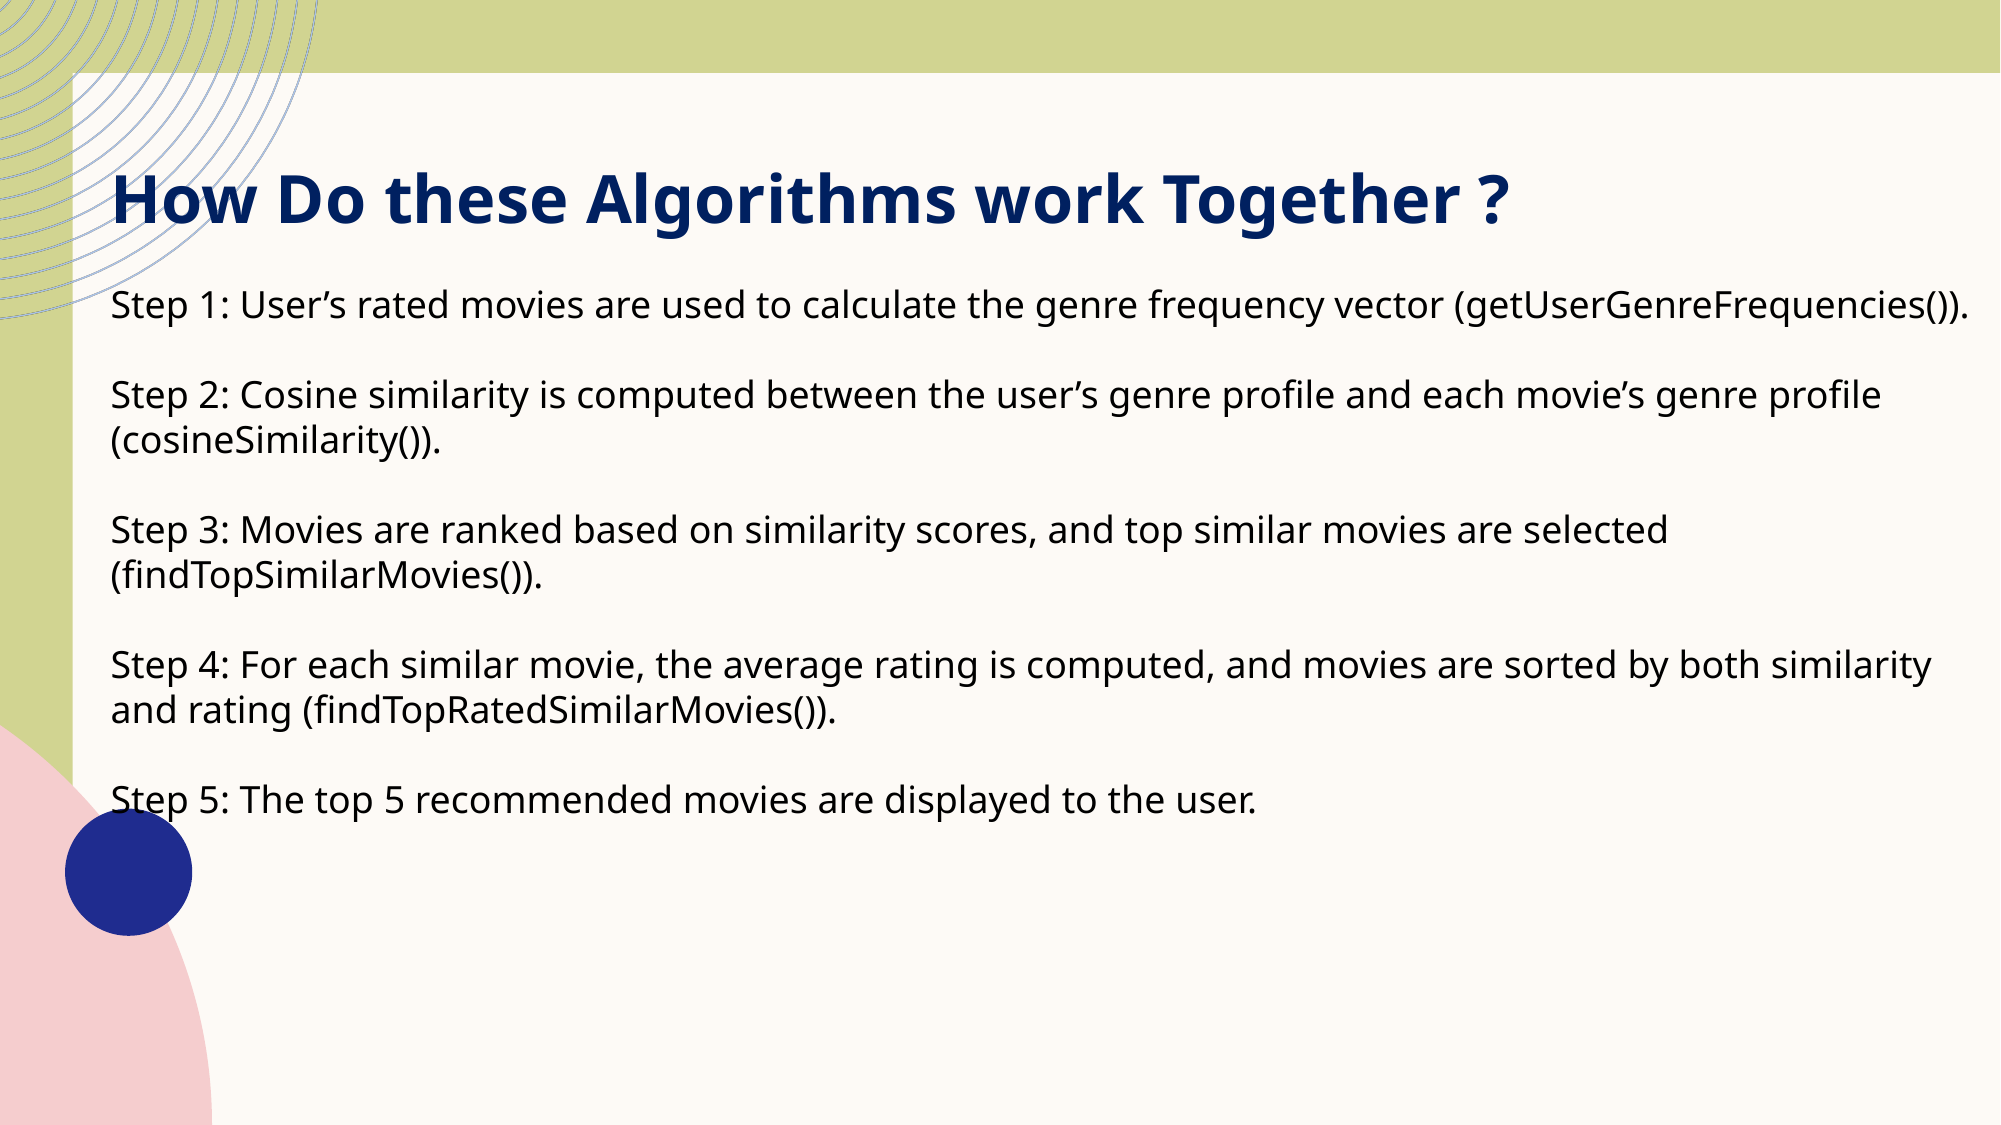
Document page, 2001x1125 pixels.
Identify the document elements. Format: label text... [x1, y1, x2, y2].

picture [0, 0, 2001, 785]
text_box How Do these Algorithms work Together ? Step 1: User’s rated movies are used to calculate the genre frequency vector (getUserGenreFrequencies()). Step 2: Cosine similarity is computed between the user’s genre profile and each movie’s genre profile (cosineSimilarity()). Step 3: Movies are ranked based on similarity scores, and top similar movies are selected (findTopSimilarMovies()). Step 4: For each similar movie, the average rating is computed, and movies are sorted by both similarity and rating (findTopRatedSimilarMovies()). Step 5: The top 5 recommended movies are displayed to the user. [95, 148, 2000, 919]
